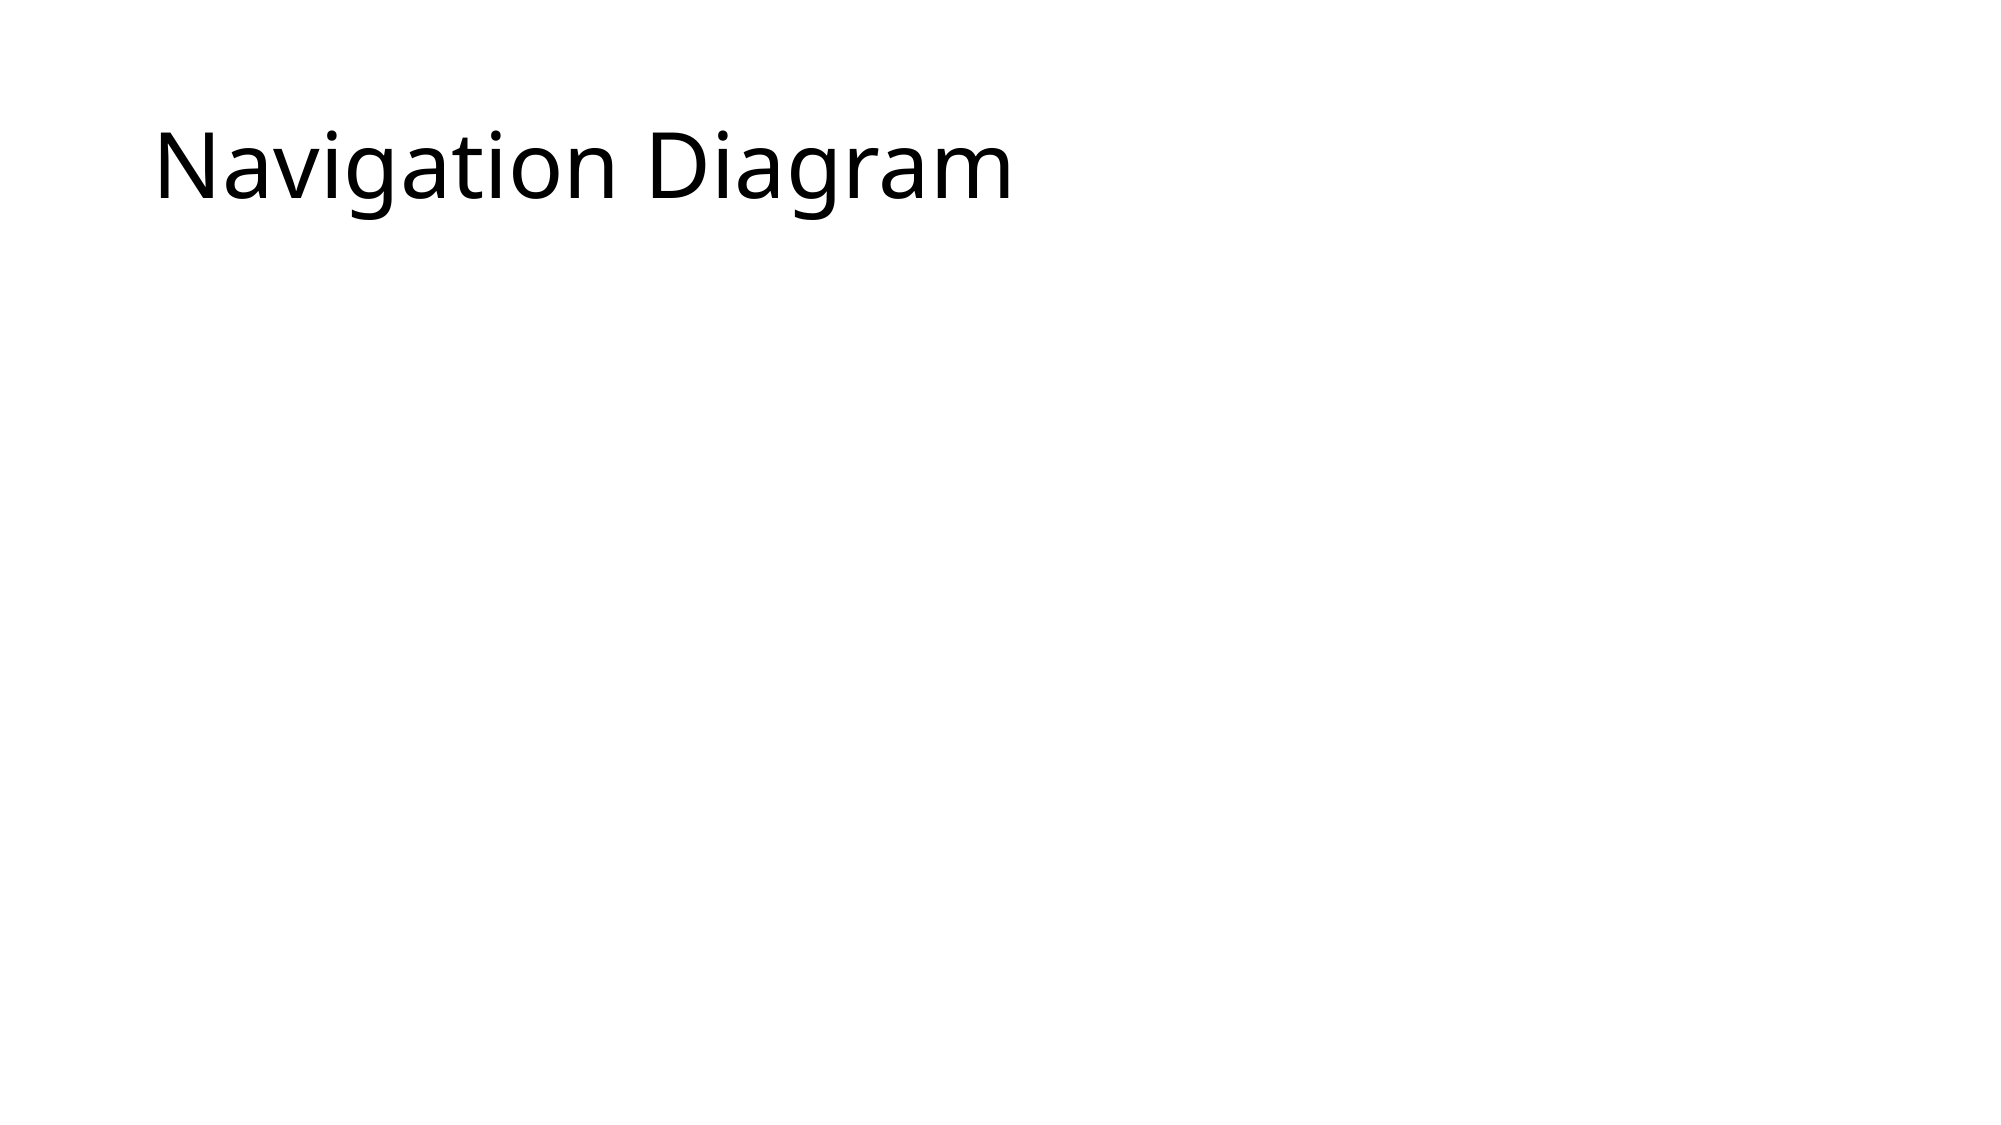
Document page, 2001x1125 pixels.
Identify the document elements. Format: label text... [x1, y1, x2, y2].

title Navigation Diagram [137, 59, 1863, 278]
